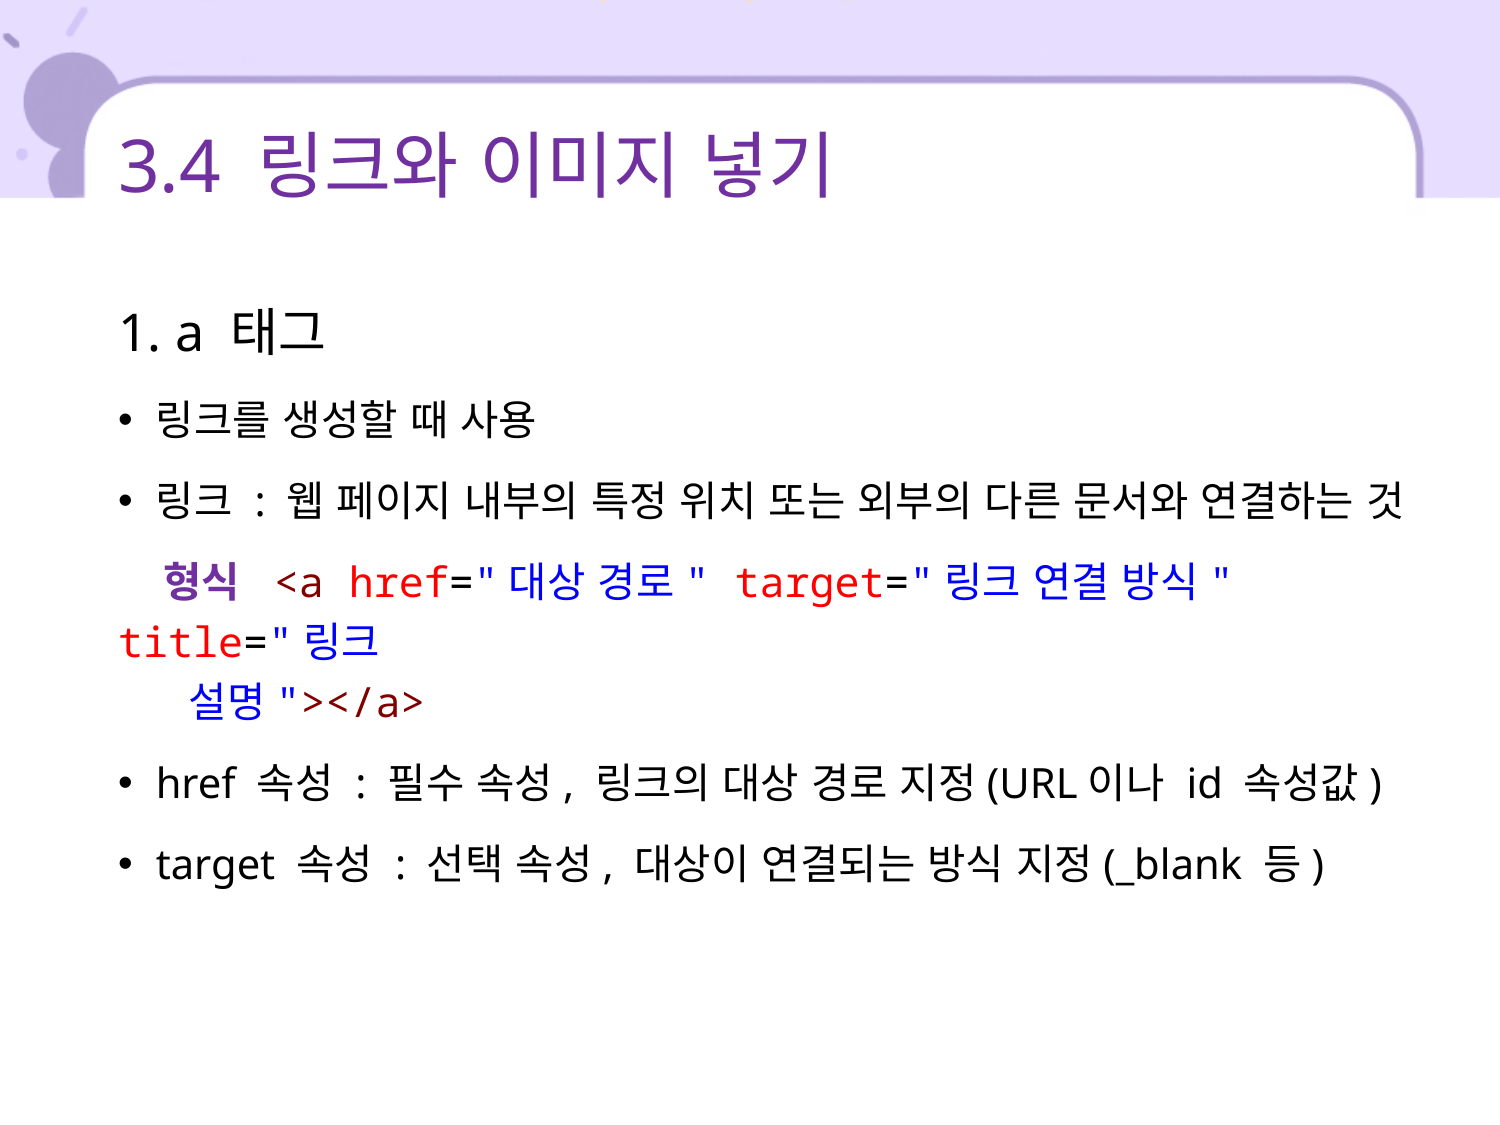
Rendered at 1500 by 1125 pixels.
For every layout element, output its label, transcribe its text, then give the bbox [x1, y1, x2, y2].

list 1. a 태그 링크를 생성할 때 사용 링크 : 웹 페이지 내부의 특정 위치 또는 외부의 다른 문서와 연결하는 것 형식 <a href="대상 경로" target="링크 연결 방식" title="링크 설명"></a> href 속성 : 필수 속성, 링크의 대상 경로 지정(URL이나 id 속성값) target 속성 : 선택 속성, 대상이 연결되는 방식 지정(_blank 등) [103, 299, 1439, 1043]
title 3.4 링크와 이미지 넣기 [103, 59, 1397, 278]
picture [0, 0, 1500, 1125]
